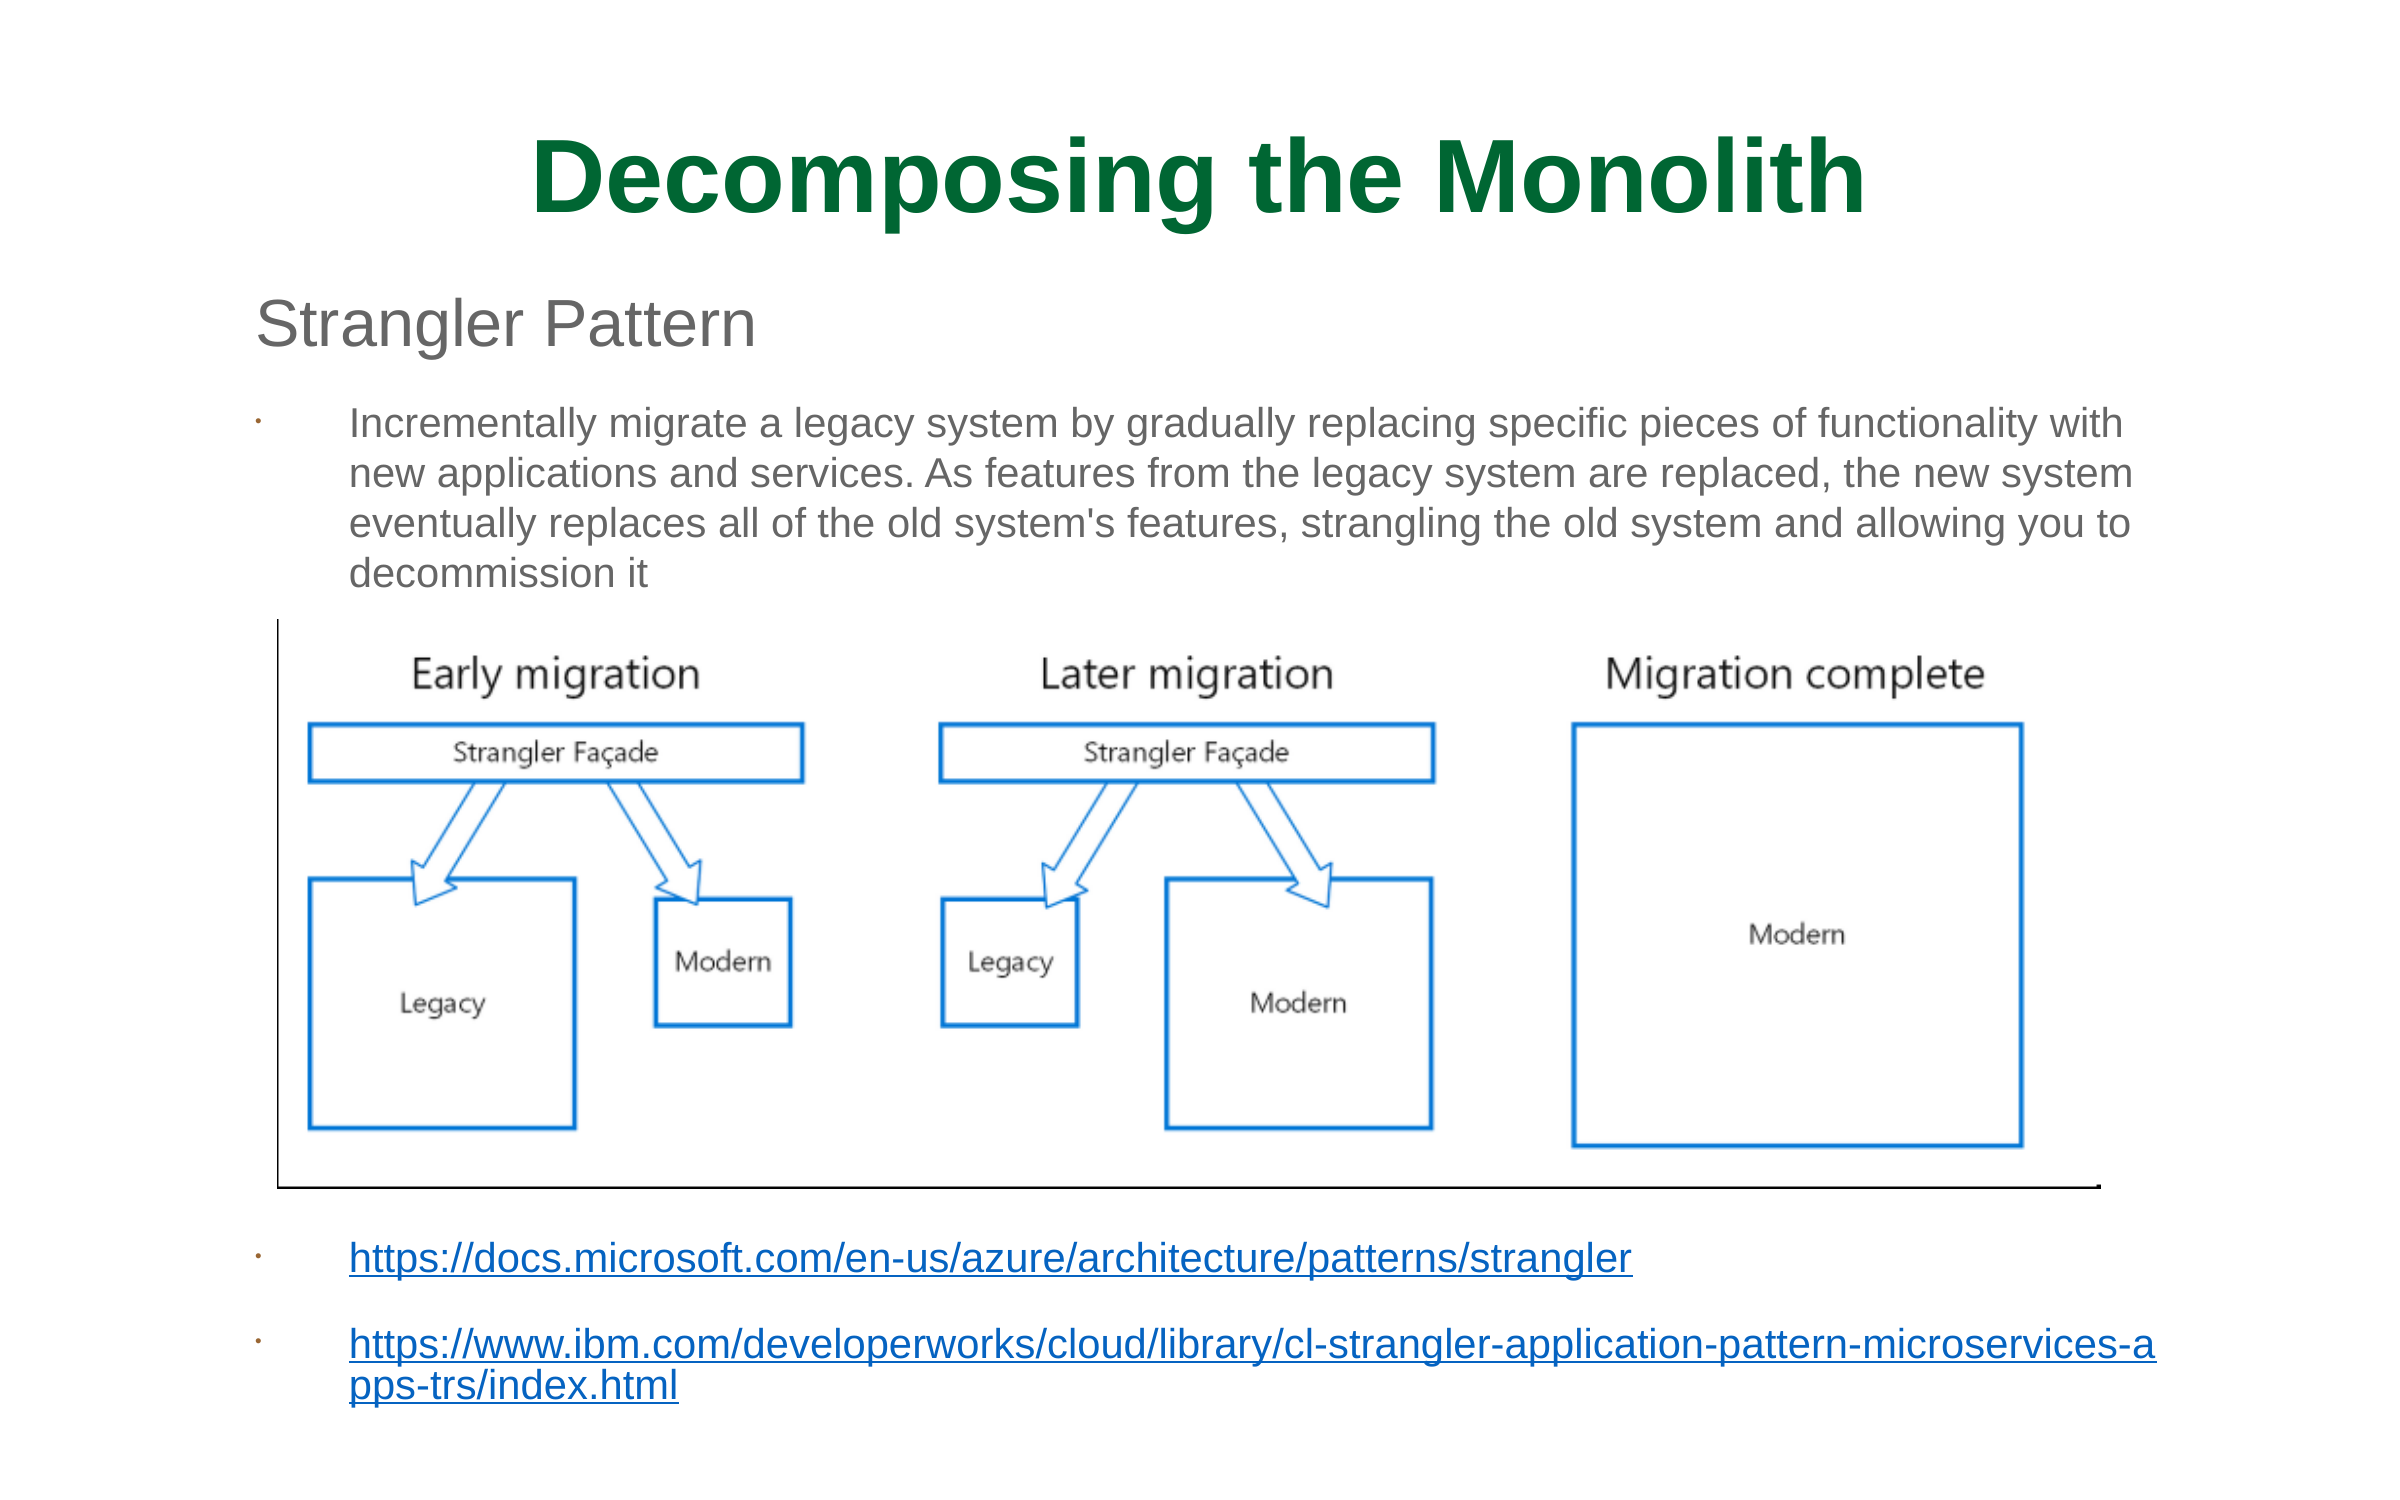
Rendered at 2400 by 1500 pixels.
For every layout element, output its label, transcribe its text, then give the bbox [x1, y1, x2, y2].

picture [276, 619, 2101, 1189]
list Strangler Pattern Incrementally migrate a legacy system by gradually replacing specific pieces of functionality with new applications and services. As features from the legacy system are replaced, the new system eventually replaces all of the old system's features, strangling the old system and allowing you to decommission it https://docs.microsoft.com/en-us/azure/architecture/patterns/strangler https://www.ibm.com/developerworks/cloud/library/cl-strangler-application-pattern-microservices-apps-trs/index.html [255, 280, 2160, 1115]
title Decomposing the Monolith [171, 45, 2229, 296]
